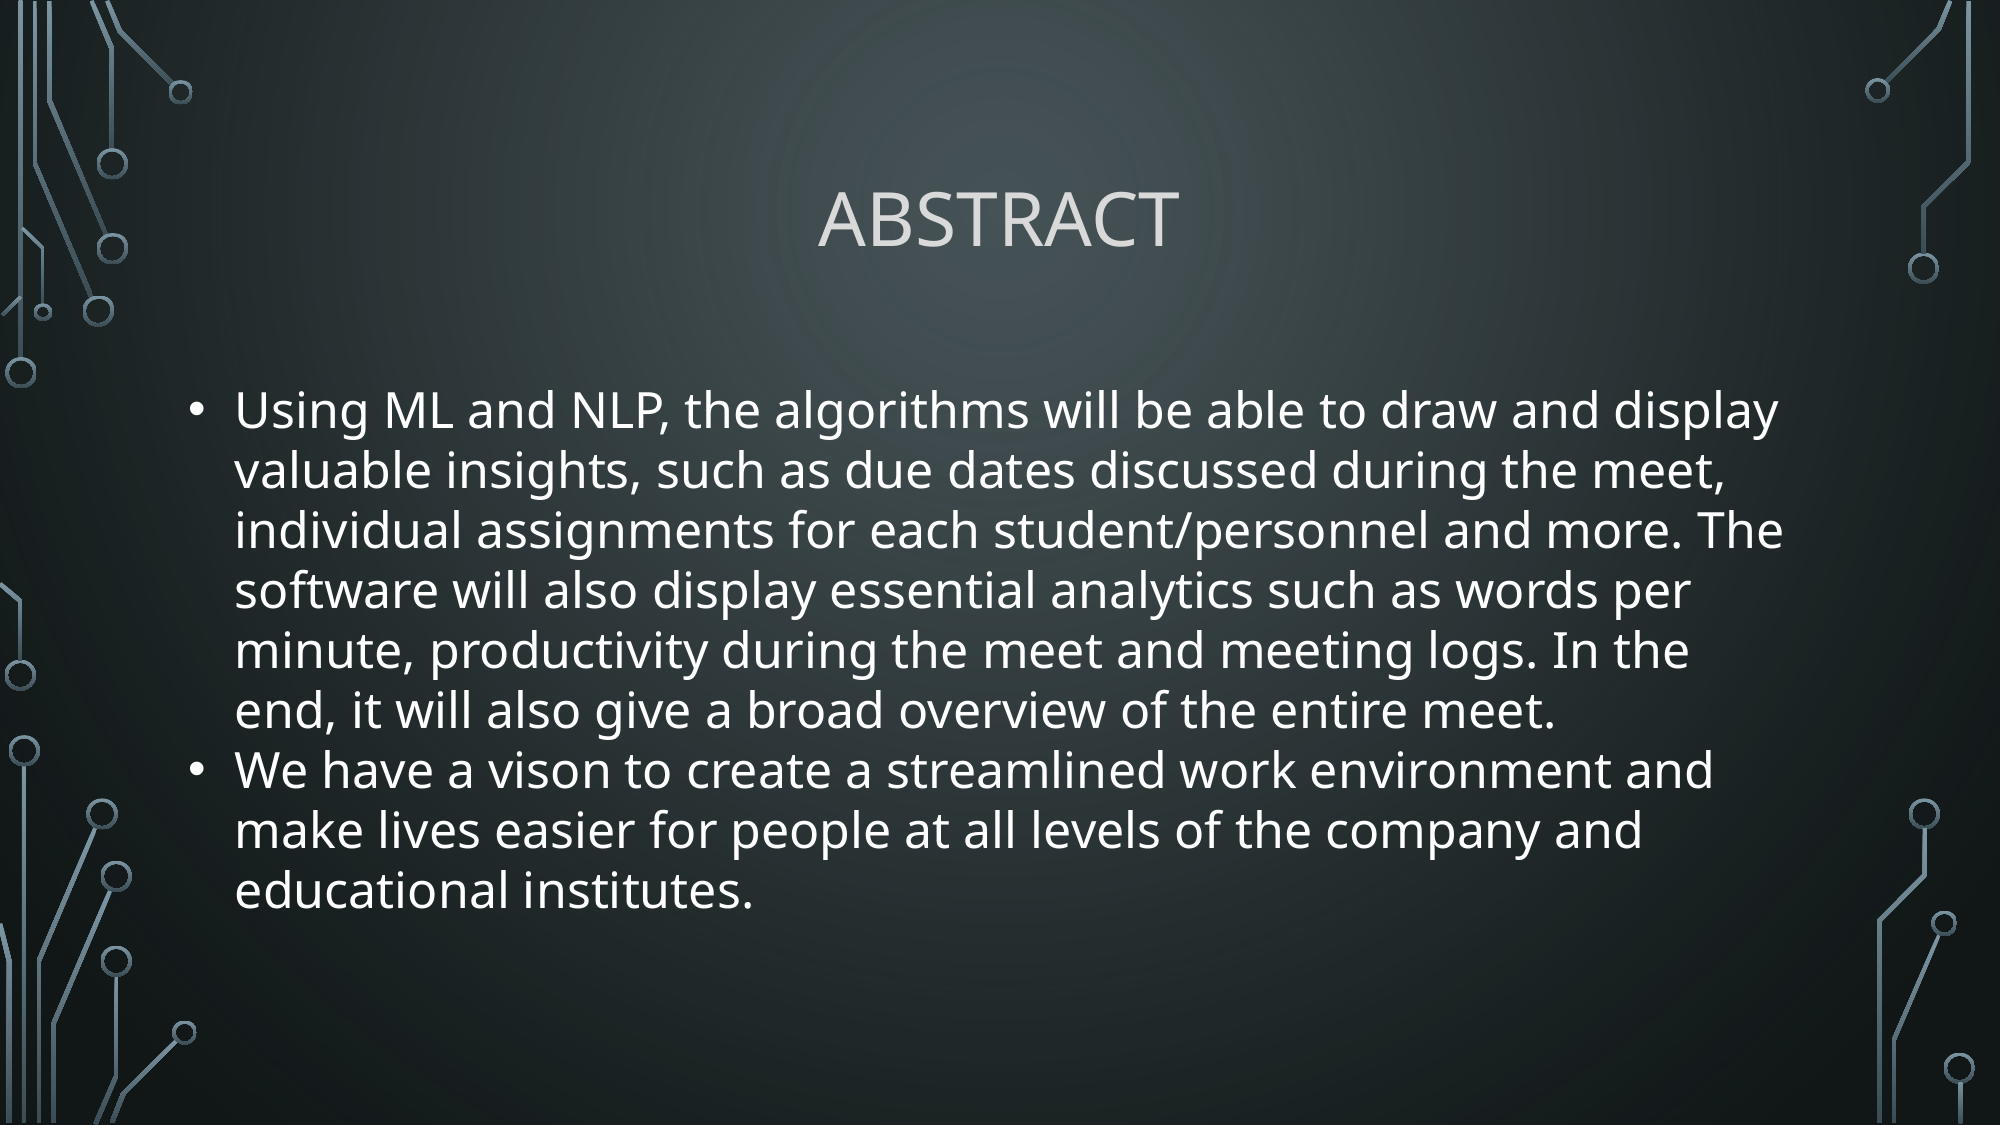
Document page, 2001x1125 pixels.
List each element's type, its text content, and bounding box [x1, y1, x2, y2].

text_box Using ML and NLP, the algorithms will be able to draw and display valuable insights, such as due dates discussed during the meet, individual assignments for each student/personnel and more. The software will also display essential analytics such as words per minute, productivity during the meet and meeting logs. In the end, it will also give a broad overview of the entire meet. We have a vison to create a streamlined work environment and make lives easier for people at all levels of the company and educational institutes. [173, 371, 1802, 926]
title Abstract [187, 101, 1813, 344]
